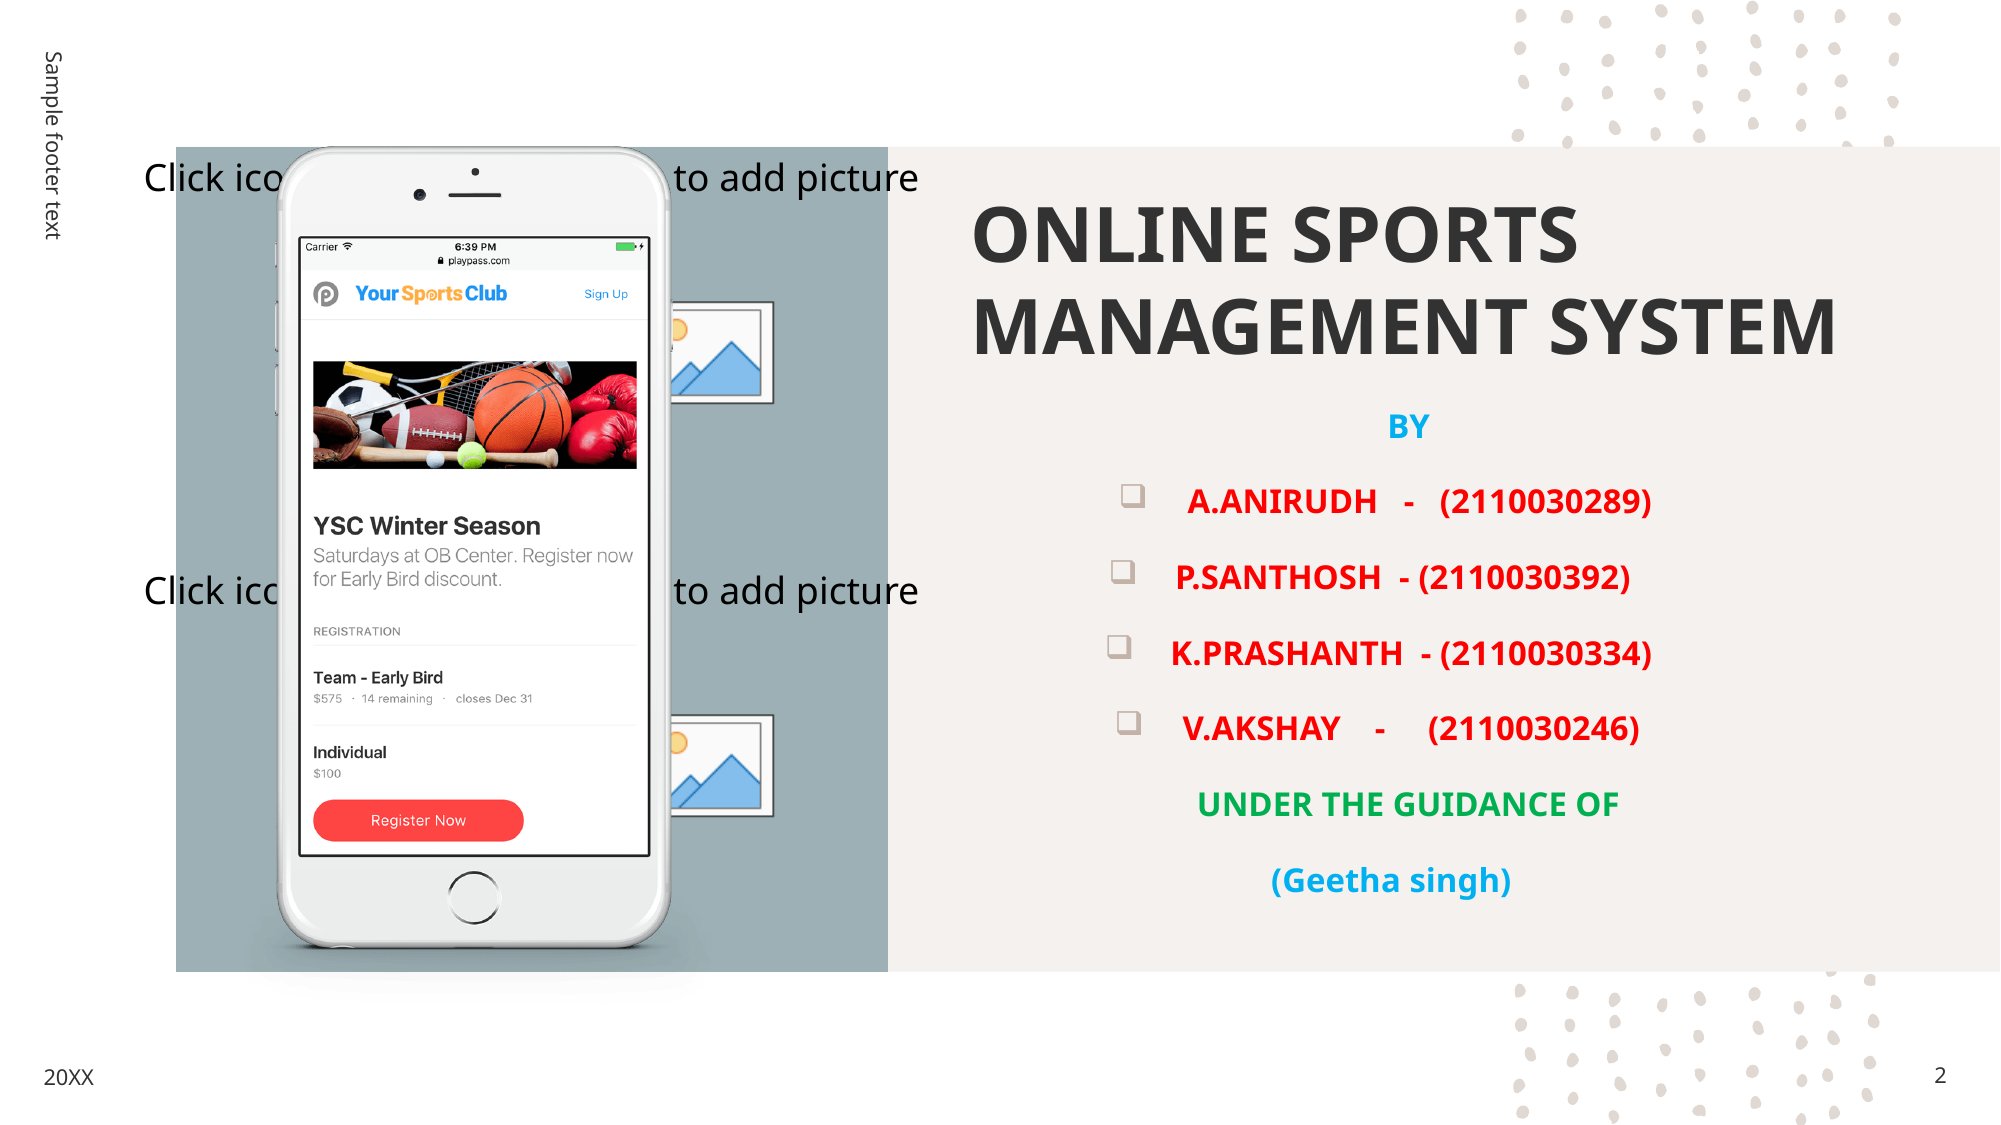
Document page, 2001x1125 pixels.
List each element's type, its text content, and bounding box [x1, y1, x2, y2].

title ONLINE SPORTS MANAGEMENT SYSTEM [955, 176, 1907, 378]
slide_number 2 [1879, 1046, 1962, 1107]
footer Sample footer text [19, 36, 88, 719]
list BY A.ANIRUDH - (2110030289) P.SANTHOSH - (2110030392) K.PRASHANTH - (2110030334) V.AKSHAY - (2110030246) UNDER THE GUIDANCE OF (Geetha singh) [955, 378, 1862, 912]
slide_number 20XX [28, 1046, 496, 1107]
picture [175, 146, 888, 1004]
